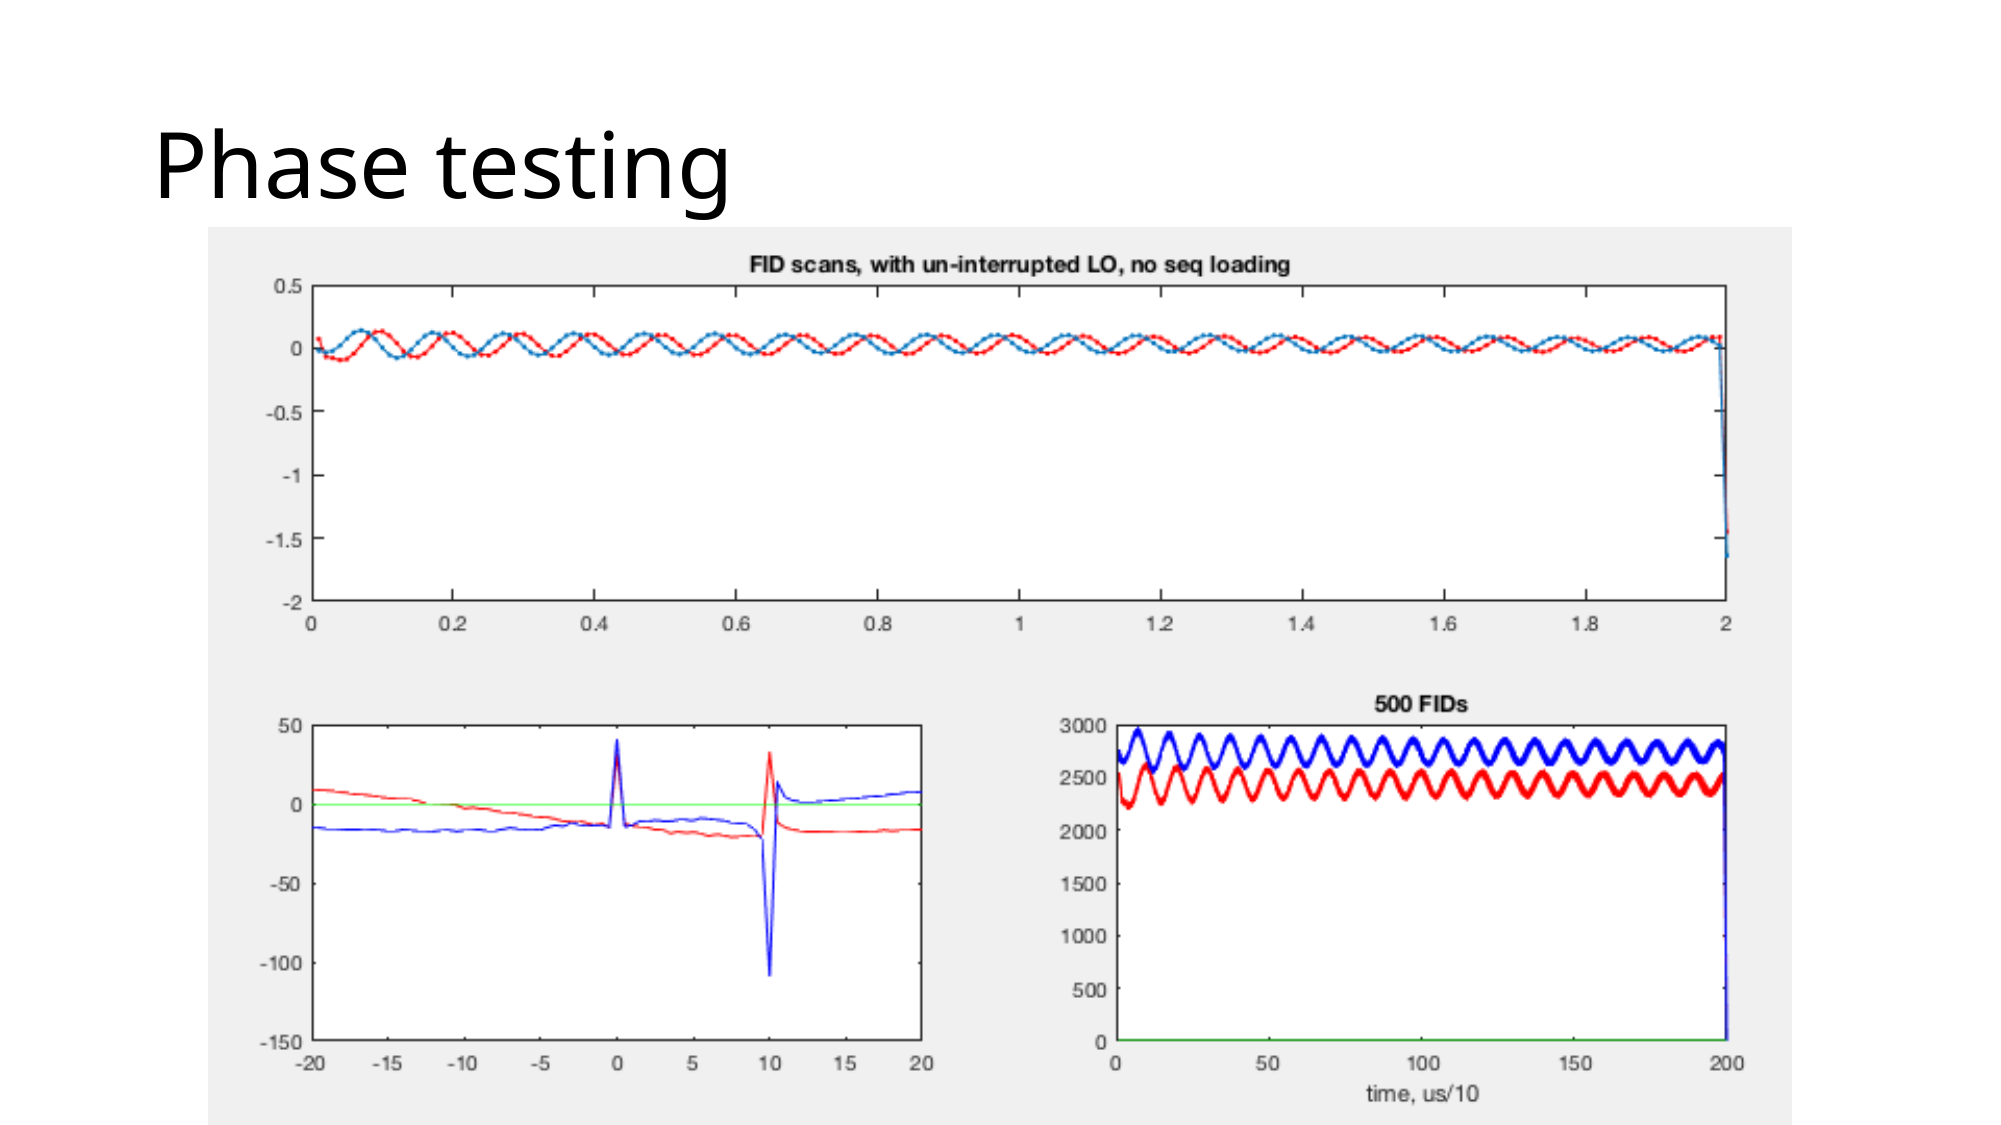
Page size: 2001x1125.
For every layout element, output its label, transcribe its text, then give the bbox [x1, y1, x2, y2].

picture [208, 227, 1792, 1125]
title Phase testing [137, 59, 1863, 278]
